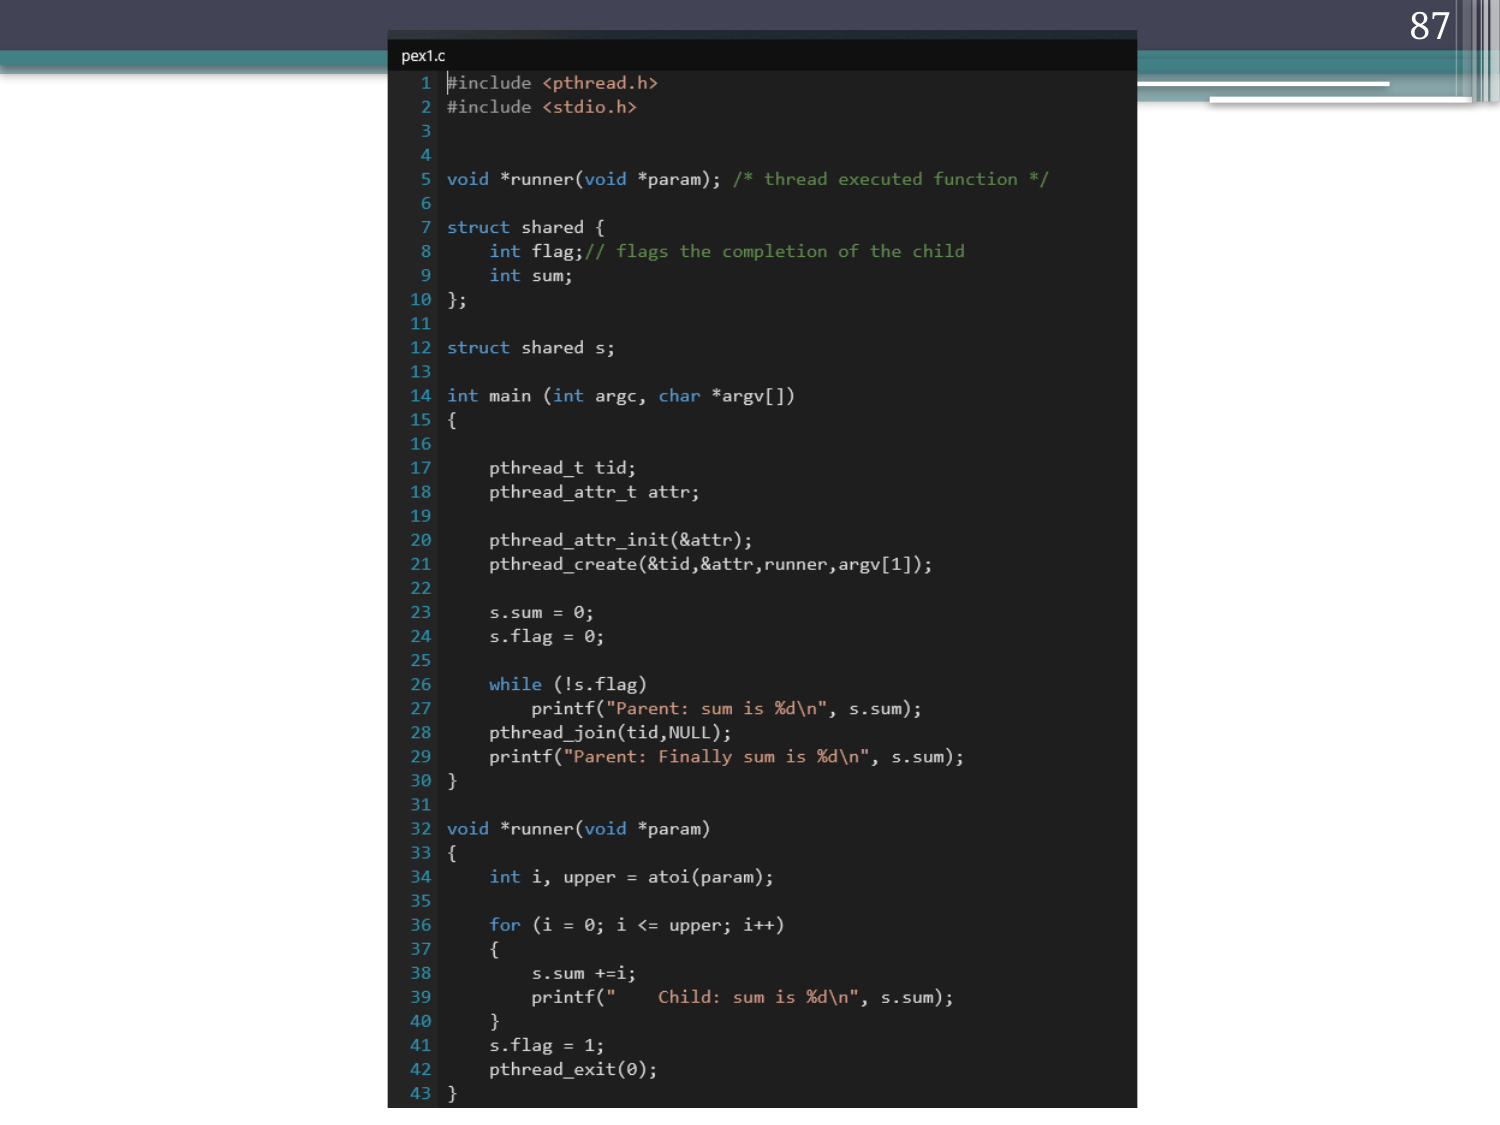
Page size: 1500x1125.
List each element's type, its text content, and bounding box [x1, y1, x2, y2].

slide_number 87 [1341, 0, 1466, 61]
picture [387, 30, 1138, 1108]
